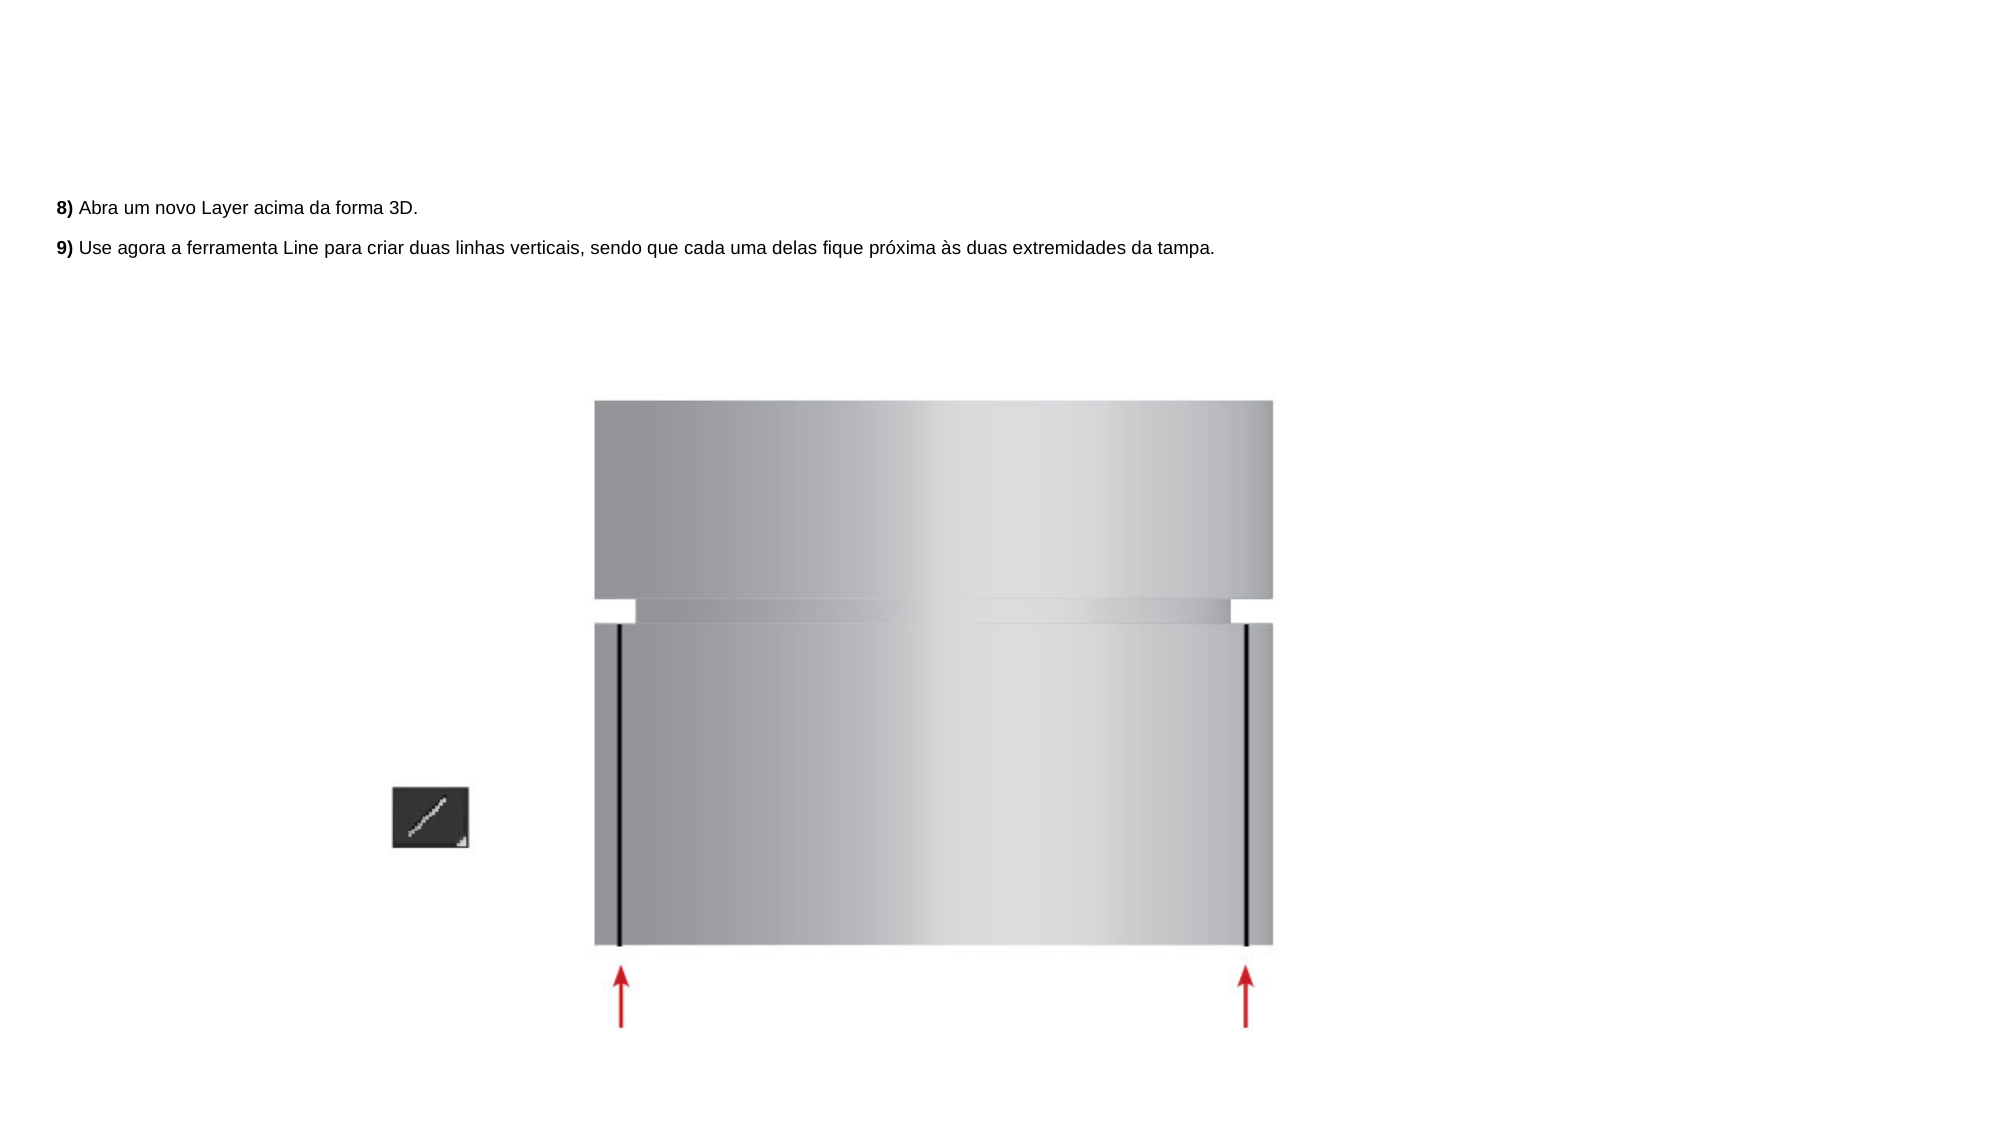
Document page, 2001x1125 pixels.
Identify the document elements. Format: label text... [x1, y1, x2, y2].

picture [340, 318, 1339, 1100]
title 8) Abra um novo Layer acima da forma 3D. 9) Use agora a ferramenta Line para criar duas linhas verticais, sendo que cada uma delas fique próxima às duas extremidades da tampa. [41, 190, 1906, 267]
